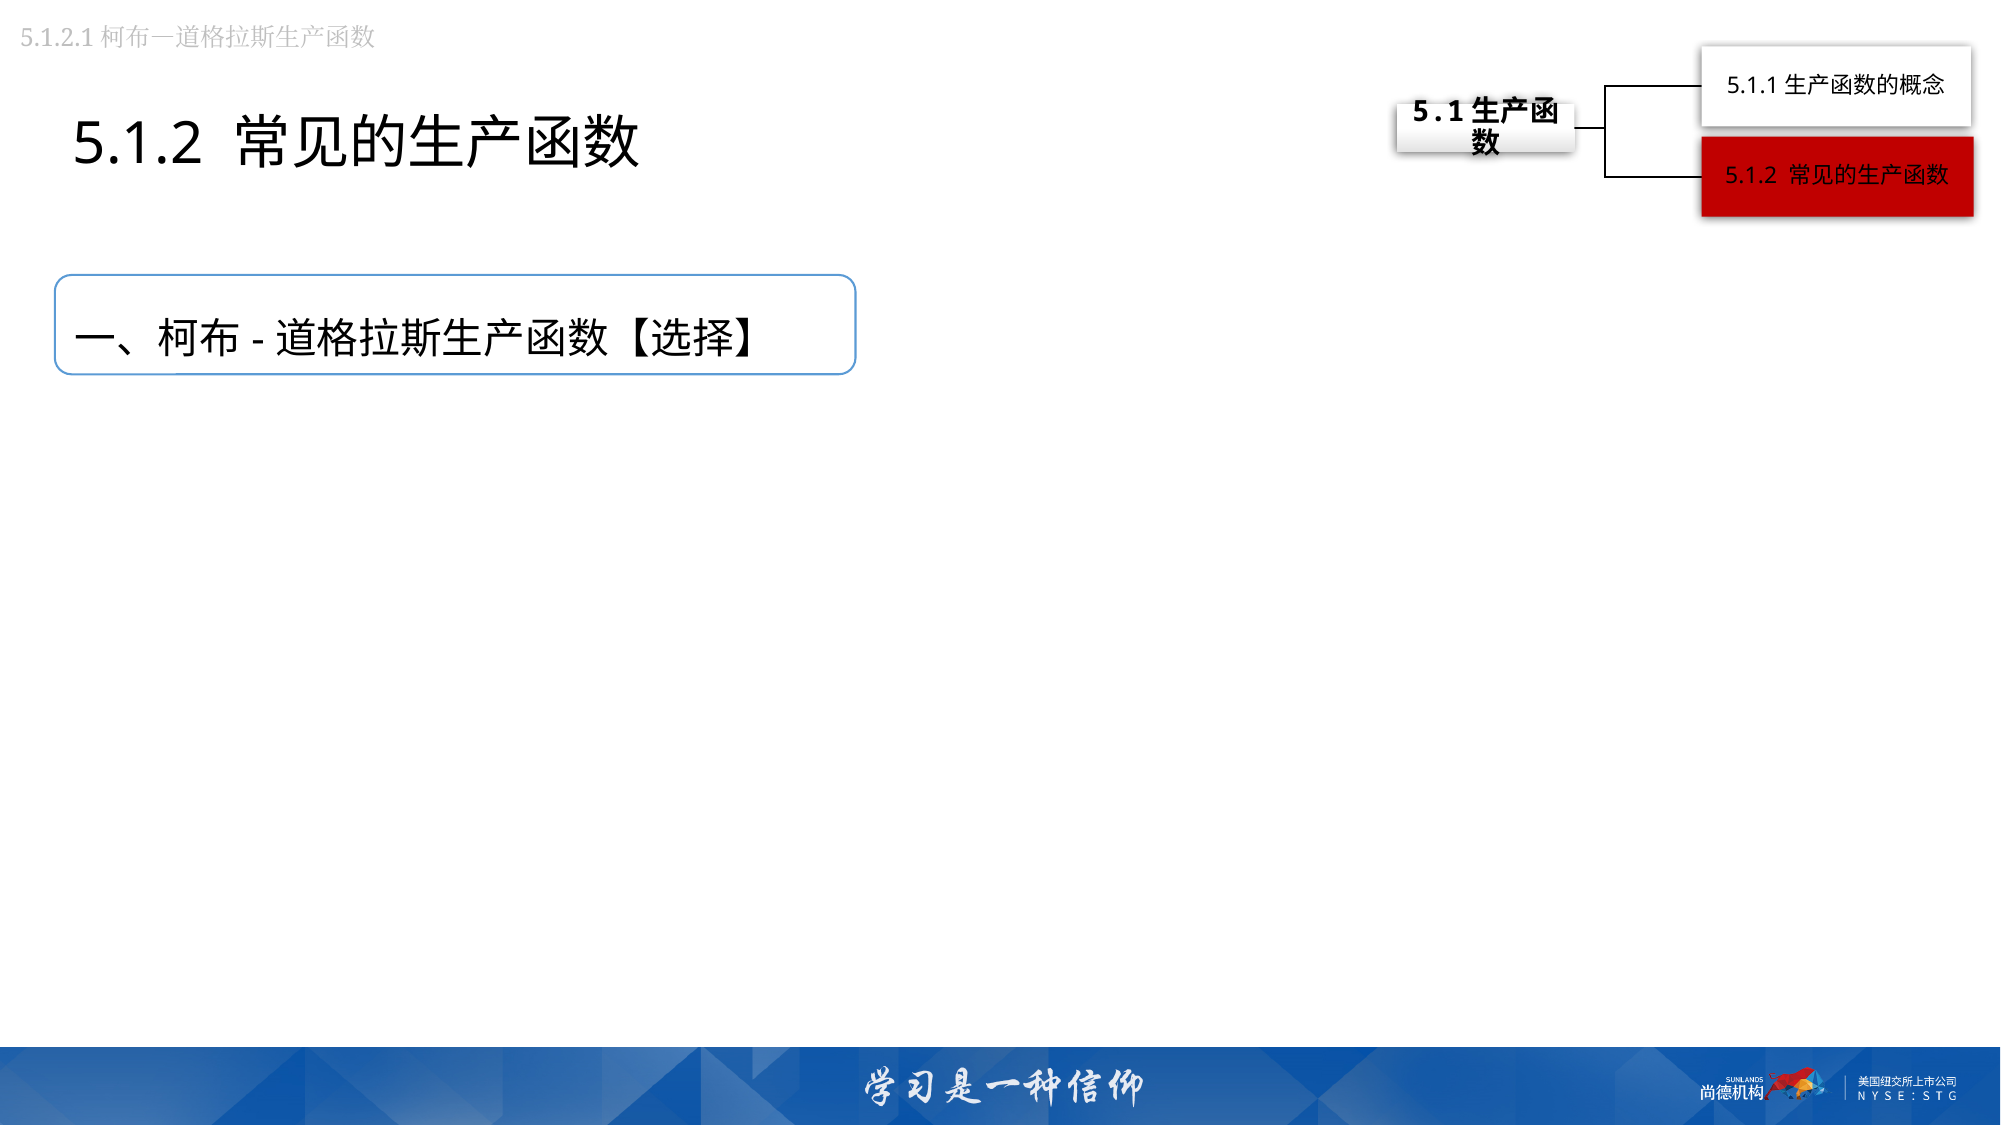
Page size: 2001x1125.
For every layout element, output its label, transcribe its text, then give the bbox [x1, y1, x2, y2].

text_box 5.1.2.1柯布—道格拉斯生产函数 [5, 14, 391, 60]
text_box 5.1.2 常见的生产函数 [54, 95, 1363, 184]
text_box 一、柯布-道格拉斯生产函数【选择】 [53, 273, 857, 376]
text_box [1363, 1, 1995, 248]
picture [0, 1047, 2001, 1125]
